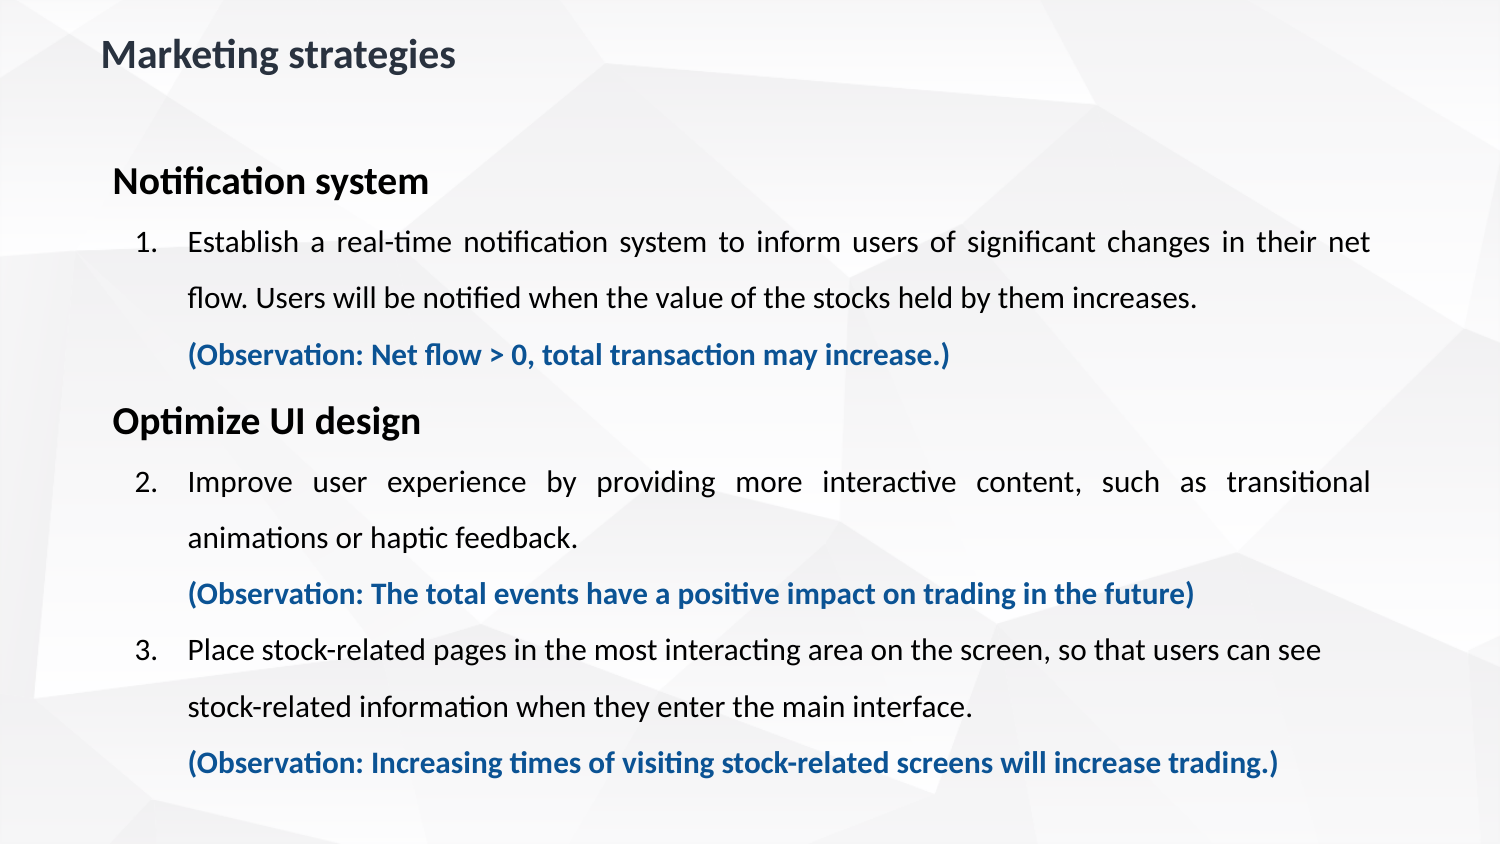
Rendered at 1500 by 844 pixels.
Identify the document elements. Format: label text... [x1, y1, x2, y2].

text_box Marketing strategies [85, 19, 513, 127]
text_box Notification system Establish a real-time notification system to inform users of significant changes in their net flow. Users will be notified when the value of the stocks held by them increases. (Observation: Net flow > 0, total transaction may increase.) Optimize UI design Improve user experience by providing more interactive content, such as transitional animations or haptic feedback. (Observation: The total events have a positive impact on trading in the future) Place stock-related pages in the most interacting area on the screen, so that users can see stock-related information when they enter the main interface. (Observation: Increasing times of visiting stock-related screens will increase trading.) [97, 116, 1388, 803]
picture [0, 0, 1500, 844]
